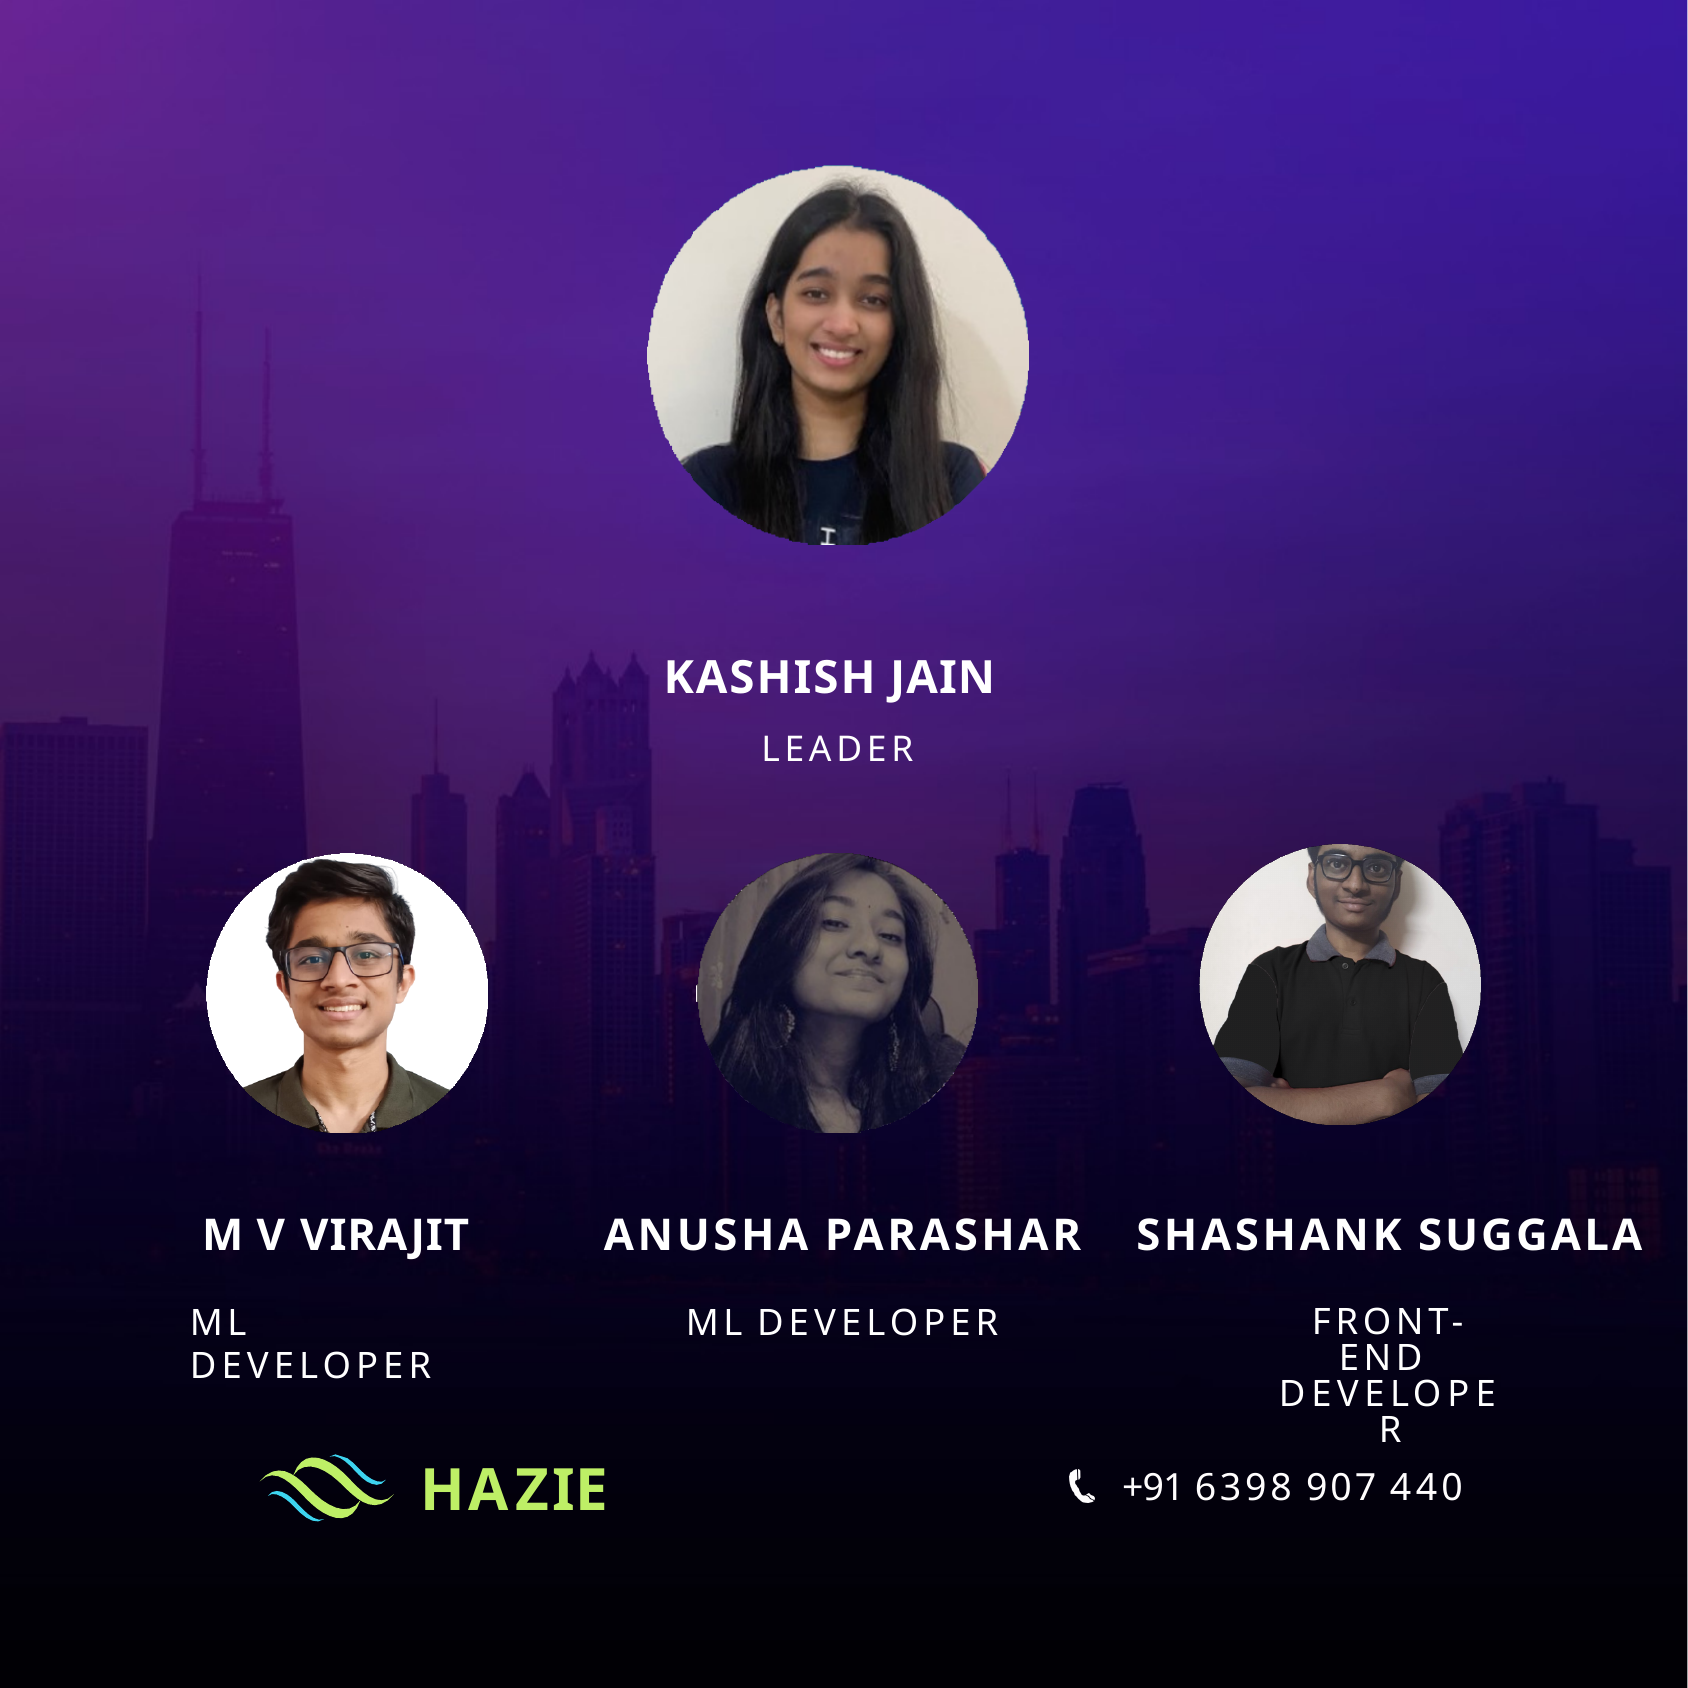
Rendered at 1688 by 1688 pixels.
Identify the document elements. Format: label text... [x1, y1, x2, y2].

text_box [259, 1454, 395, 1522]
text_box ANUSHA PARASHAR ML DEVELOPER [591, 1204, 1094, 1343]
text_box +91 6398 907 440 [1120, 1460, 1471, 1509]
text_box KASHISH JAIN LEADER [661, 615, 1026, 769]
text_box SHASHANK SUGGALA FRONT-END DEVELOPER [1125, 1204, 1654, 1451]
text_box M V VIRAJIT ML DEVELOPER [187, 1204, 502, 1386]
text_box HAZIE [418, 1449, 618, 1523]
picture [0, 0, 1688, 1688]
